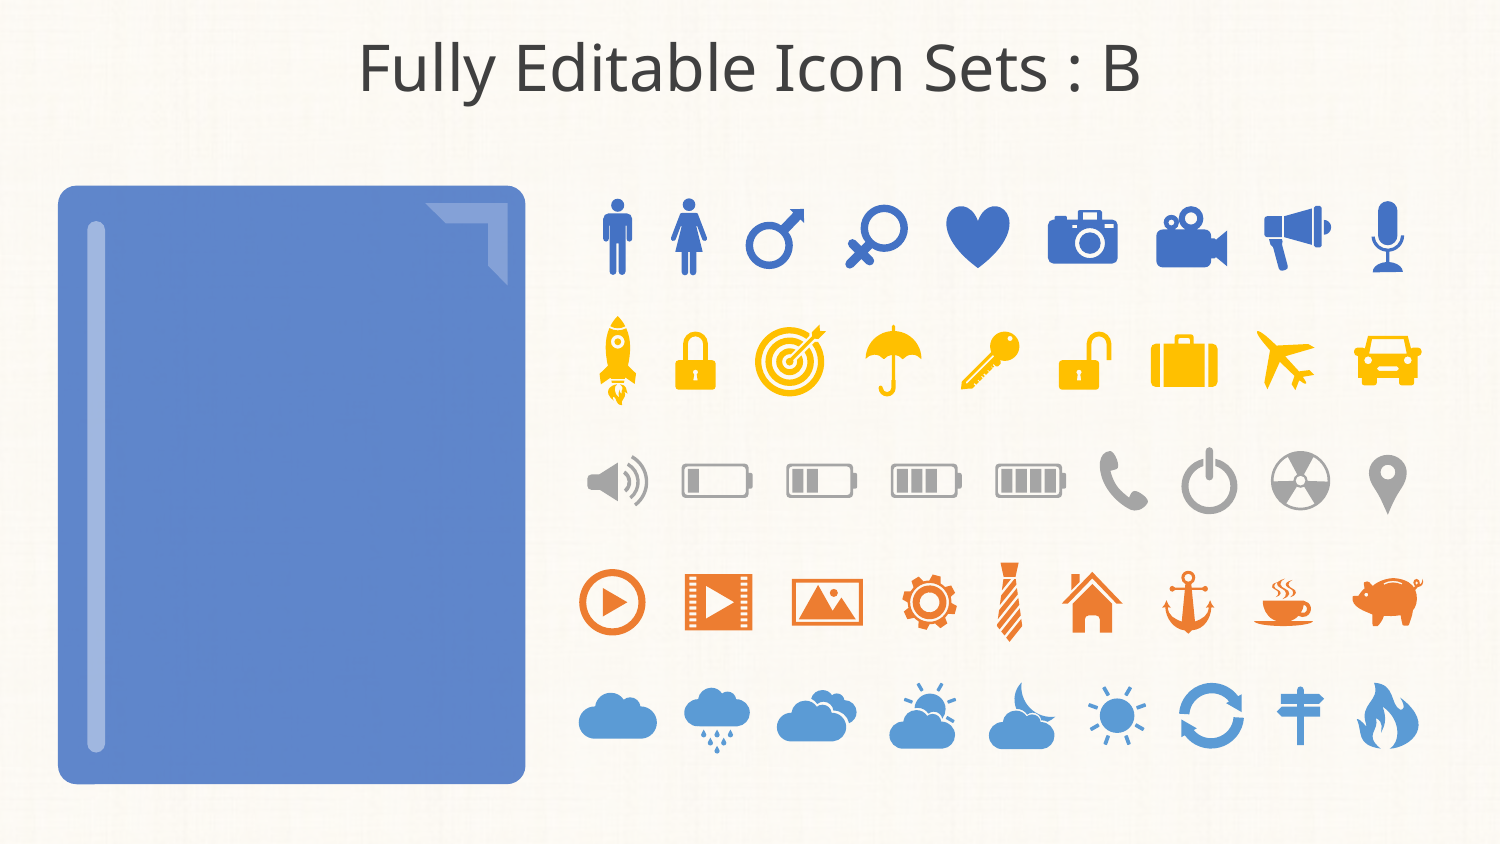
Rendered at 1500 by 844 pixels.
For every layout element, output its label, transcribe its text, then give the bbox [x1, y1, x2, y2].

text_box [1355, 681, 1420, 751]
text_box [1352, 334, 1423, 387]
text_box [901, 573, 959, 632]
text_box [785, 462, 859, 499]
text_box [1275, 685, 1326, 747]
text_box [1155, 205, 1229, 269]
text_box [1159, 569, 1217, 636]
text_box [598, 314, 638, 407]
text_box [1098, 449, 1149, 512]
text_box [1351, 577, 1425, 628]
text_box [1263, 204, 1333, 272]
text_box [1180, 446, 1239, 516]
text_box [713, 743, 721, 755]
text_box [674, 330, 717, 391]
text_box [1269, 450, 1332, 512]
text_box [744, 207, 806, 271]
text_box [1177, 681, 1243, 716]
text_box [889, 462, 963, 499]
text_box [844, 203, 909, 270]
text_box [1370, 200, 1406, 274]
text_box [994, 462, 1068, 499]
text_box [1149, 342, 1161, 389]
text_box [577, 691, 658, 740]
text_box [670, 197, 708, 277]
text_box [684, 573, 754, 631]
text_box [775, 689, 858, 743]
text_box [1162, 333, 1206, 389]
list Fully Editable Icon Sets : B [0, 20, 1500, 115]
text_box [791, 578, 864, 627]
text_box [888, 681, 958, 750]
text_box [1059, 569, 1126, 634]
text_box [621, 469, 633, 495]
text_box [1367, 453, 1408, 518]
text_box [987, 679, 1059, 751]
text_box [629, 453, 650, 508]
text_box [625, 461, 641, 501]
text_box [1046, 209, 1119, 265]
text_box [864, 323, 923, 398]
text_box [578, 568, 647, 637]
text_box [720, 735, 728, 747]
text_box [1057, 330, 1113, 391]
text_box [1251, 577, 1316, 628]
text_box [1180, 716, 1246, 750]
text_box [754, 322, 829, 398]
text_box [1207, 342, 1219, 389]
text_box [994, 561, 1024, 644]
text_box [1255, 330, 1318, 393]
text_box [680, 462, 754, 499]
text_box [602, 197, 634, 277]
text_box [1086, 685, 1148, 747]
text_box [586, 460, 619, 504]
text_box [683, 686, 751, 739]
text_box [706, 735, 715, 747]
text_box [945, 205, 1011, 270]
text_box [959, 330, 1021, 391]
